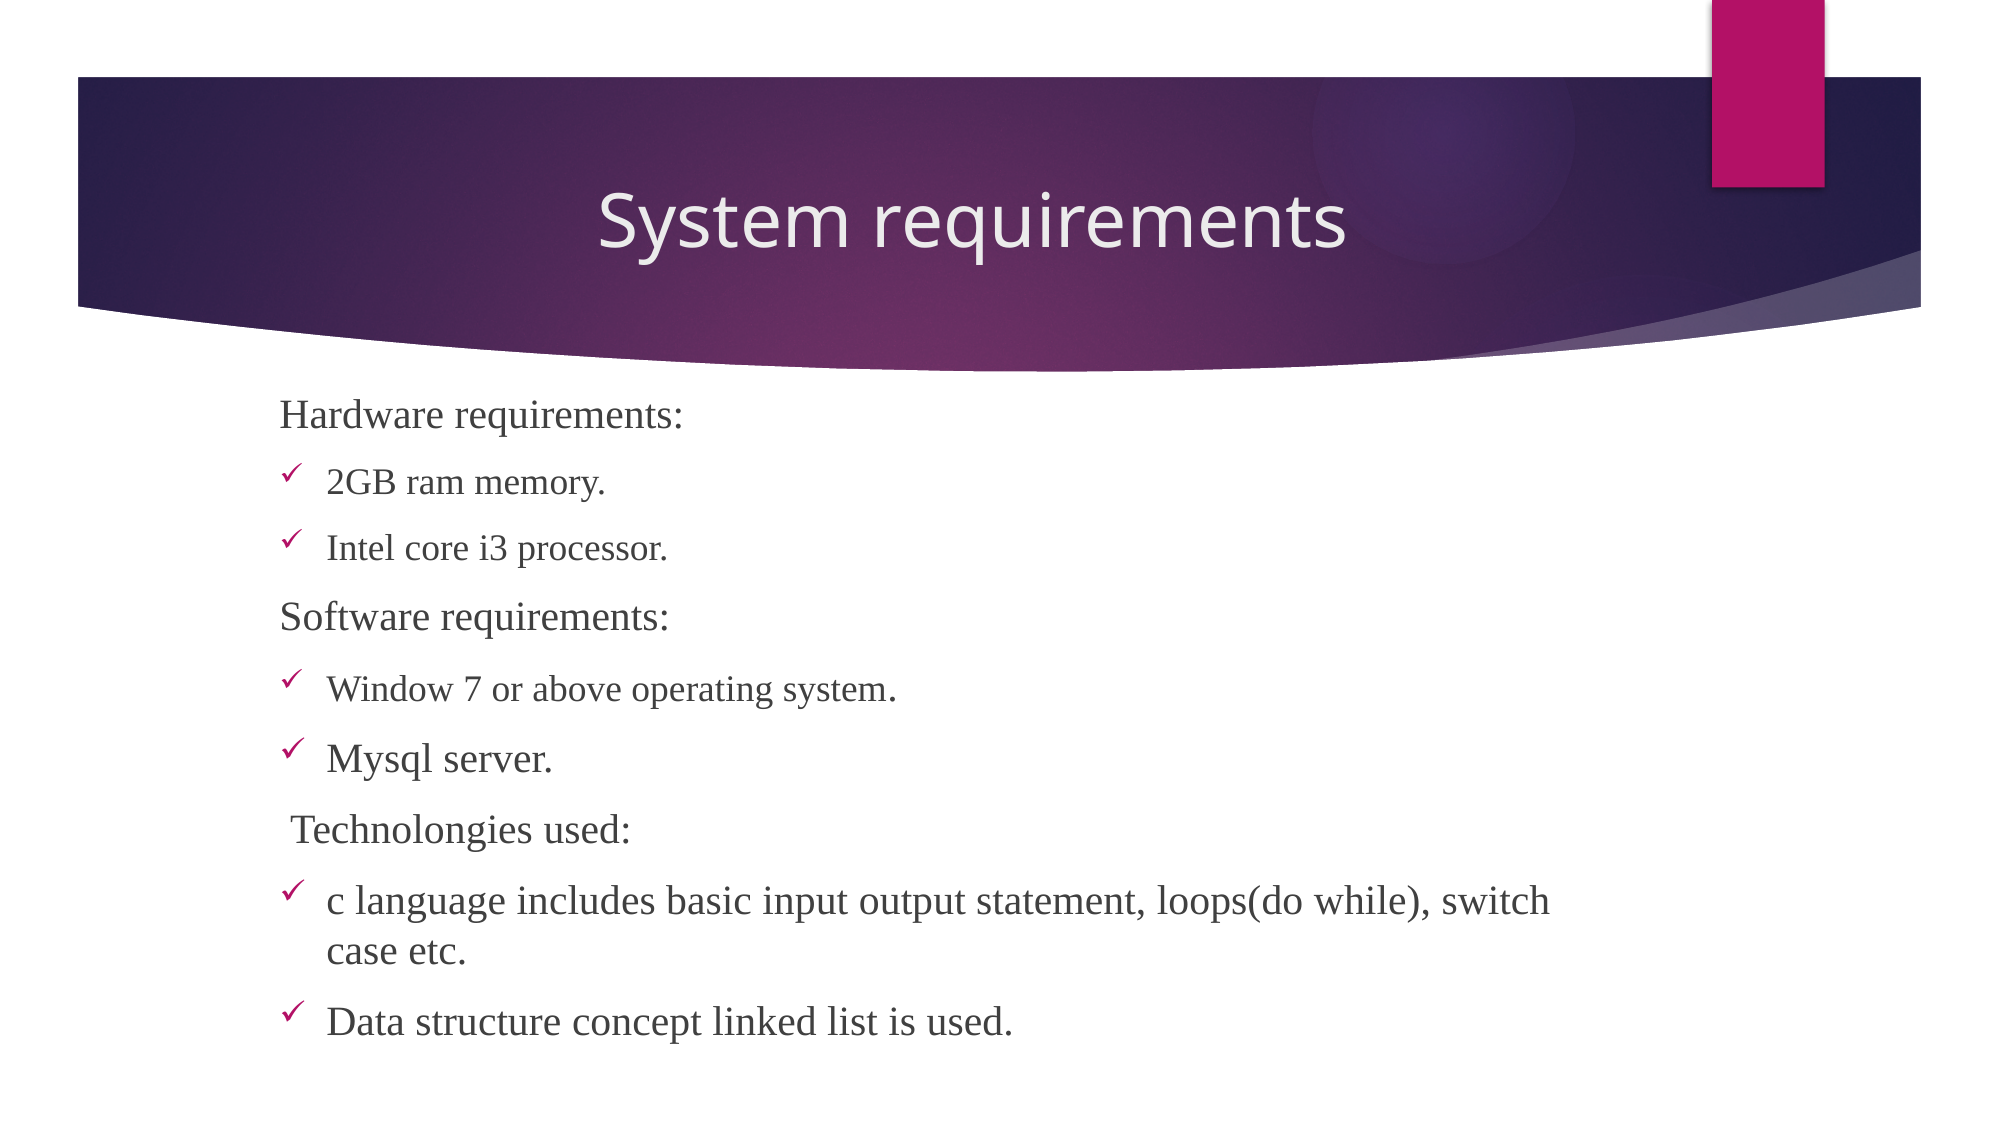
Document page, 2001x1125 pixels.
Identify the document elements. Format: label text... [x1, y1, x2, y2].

list Hardware requirements: 2GB ram memory. Intel core i3 processor. Software requirements: Window 7 or above operating system. Mysql server. Technolongies used: c language includes basic input output statement, loops(do while), switch case etc. Data structure concept linked list is used. [189, 378, 1638, 1125]
title System requirements [582, 159, 1627, 276]
